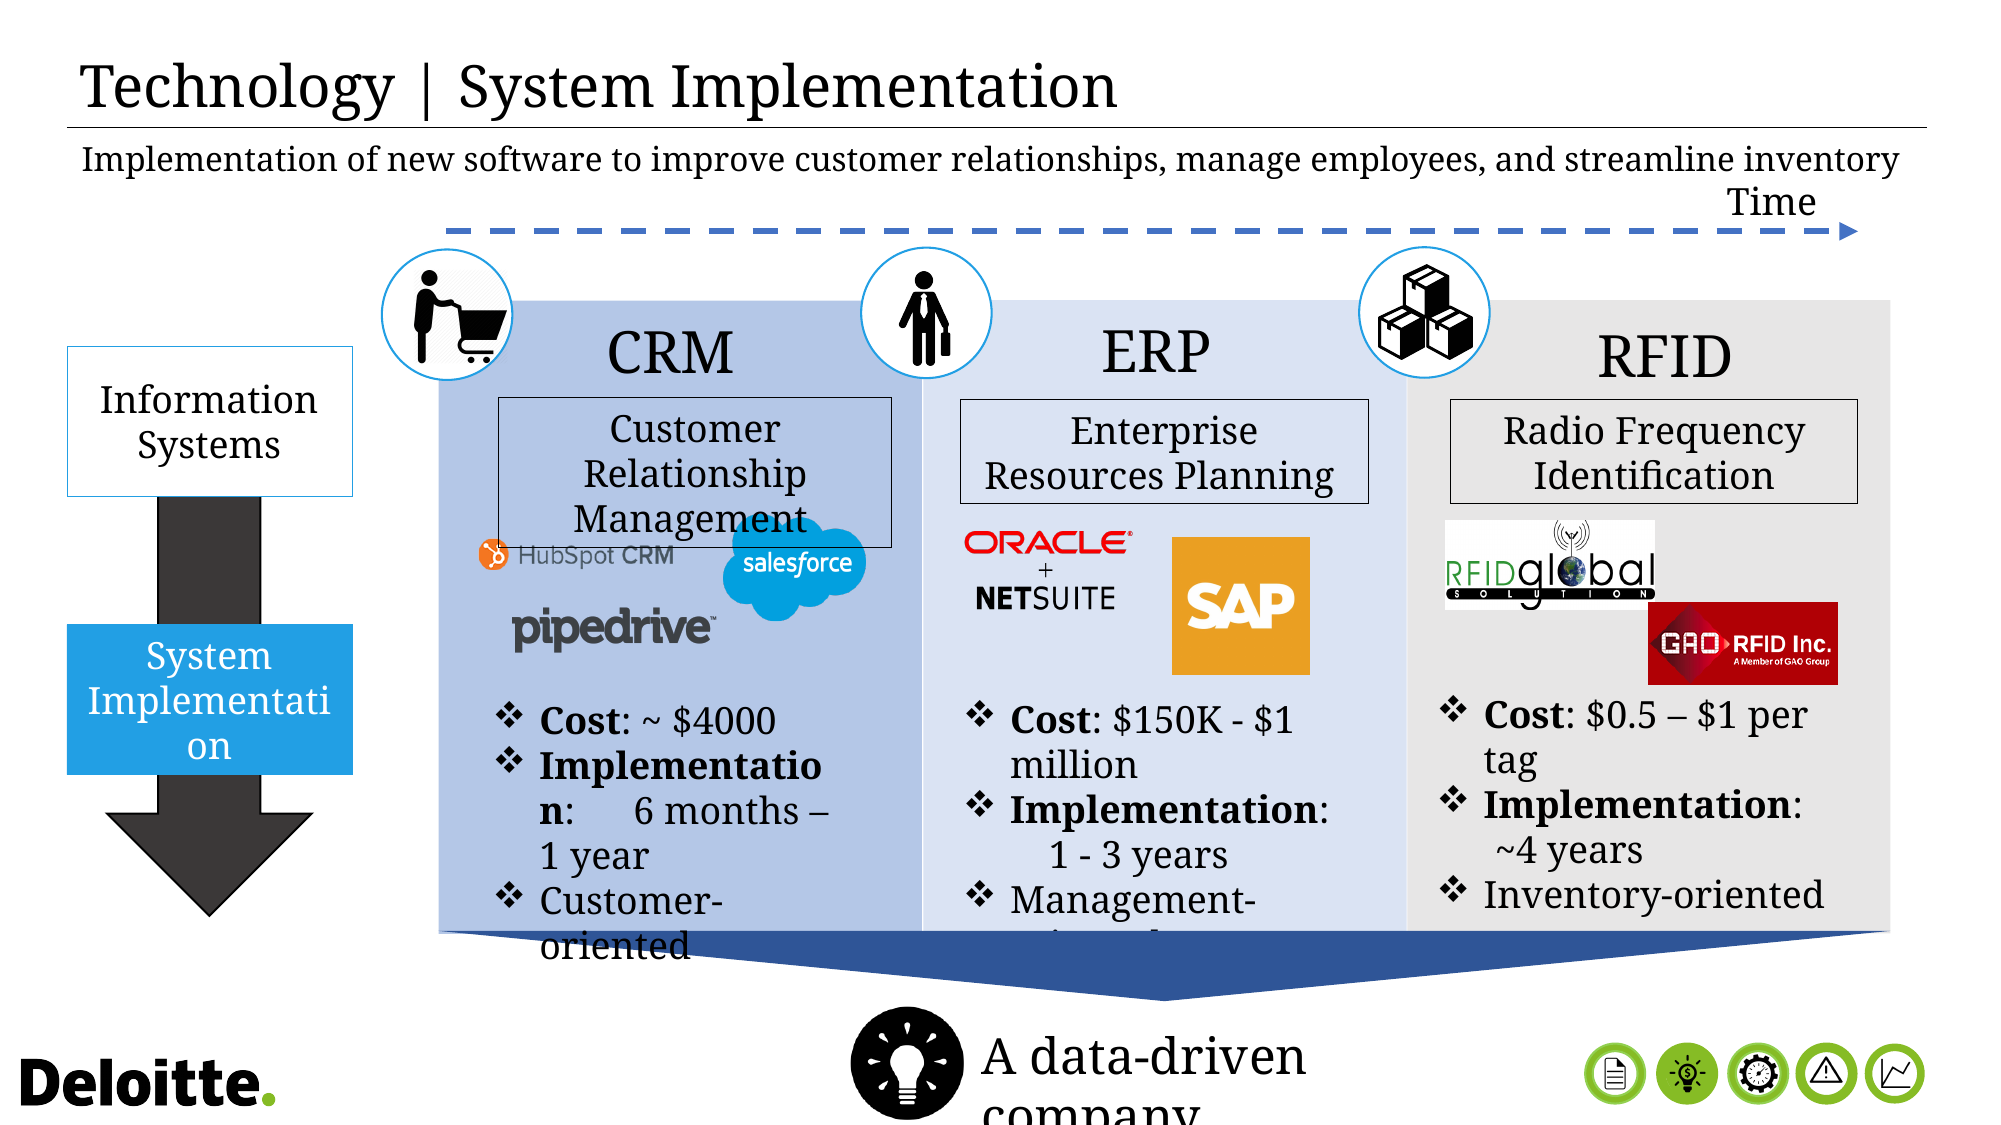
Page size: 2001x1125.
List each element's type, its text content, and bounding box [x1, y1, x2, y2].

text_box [1585, 1043, 1925, 1104]
picture [413, 269, 508, 364]
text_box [66, 346, 352, 916]
picture [1445, 520, 1838, 685]
text_box [861, 246, 992, 300]
text_box [1359, 265, 1378, 300]
text_box Time [1711, 170, 1986, 231]
picture [1172, 537, 1310, 675]
text_box [862, 934, 1870, 1003]
text_box [1473, 267, 1490, 300]
picture [469, 478, 868, 672]
text_box Cost: ~ $4000 Implementation: 6 months – 1 year Customer-oriented [477, 934, 862, 974]
picture [1378, 264, 1473, 360]
picture [928, 504, 1163, 636]
text_box A data-driven company [978, 1017, 1507, 1125]
text_box [1379, 246, 1470, 264]
text_box [380, 248, 496, 381]
picture [877, 271, 972, 367]
text_box [508, 288, 512, 300]
picture [836, 991, 978, 1125]
text_box Implementation of new software to improve customer relationships, manage employees, and streamline inventory [66, 131, 1920, 186]
picture [0, 1040, 300, 1125]
text_box Technology | System Implementation [64, 42, 1431, 127]
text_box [438, 300, 1891, 934]
